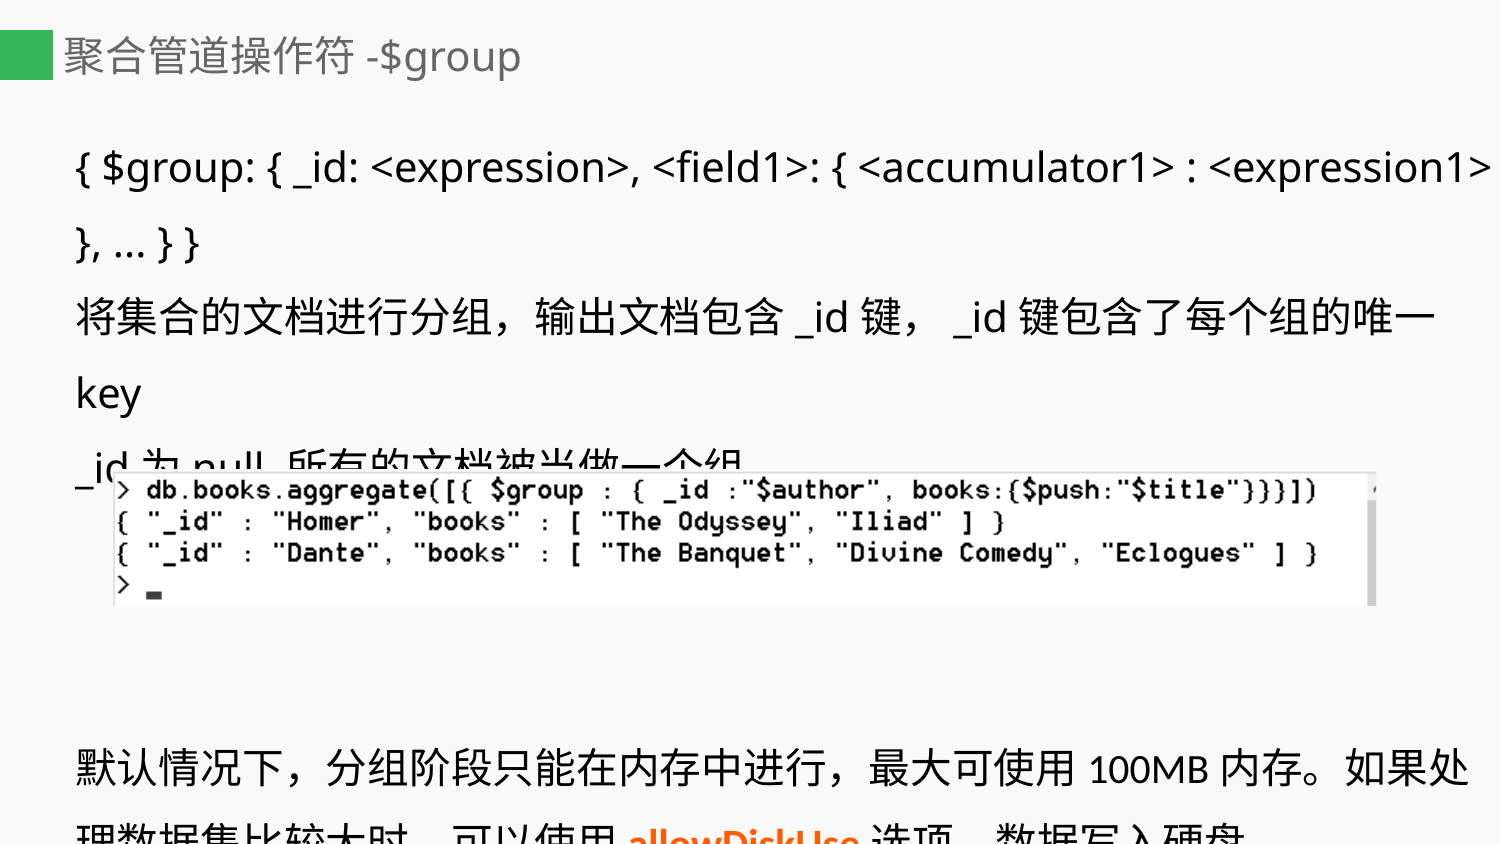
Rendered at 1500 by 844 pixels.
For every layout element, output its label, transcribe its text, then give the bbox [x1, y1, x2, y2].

title 聚合管道操作符-$group [63, 25, 1480, 85]
picture [112, 468, 1377, 607]
text_box { $group: { _id: <expression>, <field1>: { <accumulator1> : <expression1> }, ... } } 将集合的文档进行分组，输出文档包含_id键，_id键包含了每个组的唯一key _id为null,所有的文档被当做一个组 默认情况下，分组阶段只能在内存中进行，最大可使用100MB内存。如果处理数据集比较大时，可以使用allowDiskUse选项，数据写入硬盘。 [63, 115, 1500, 844]
picture [0, 30, 54, 80]
